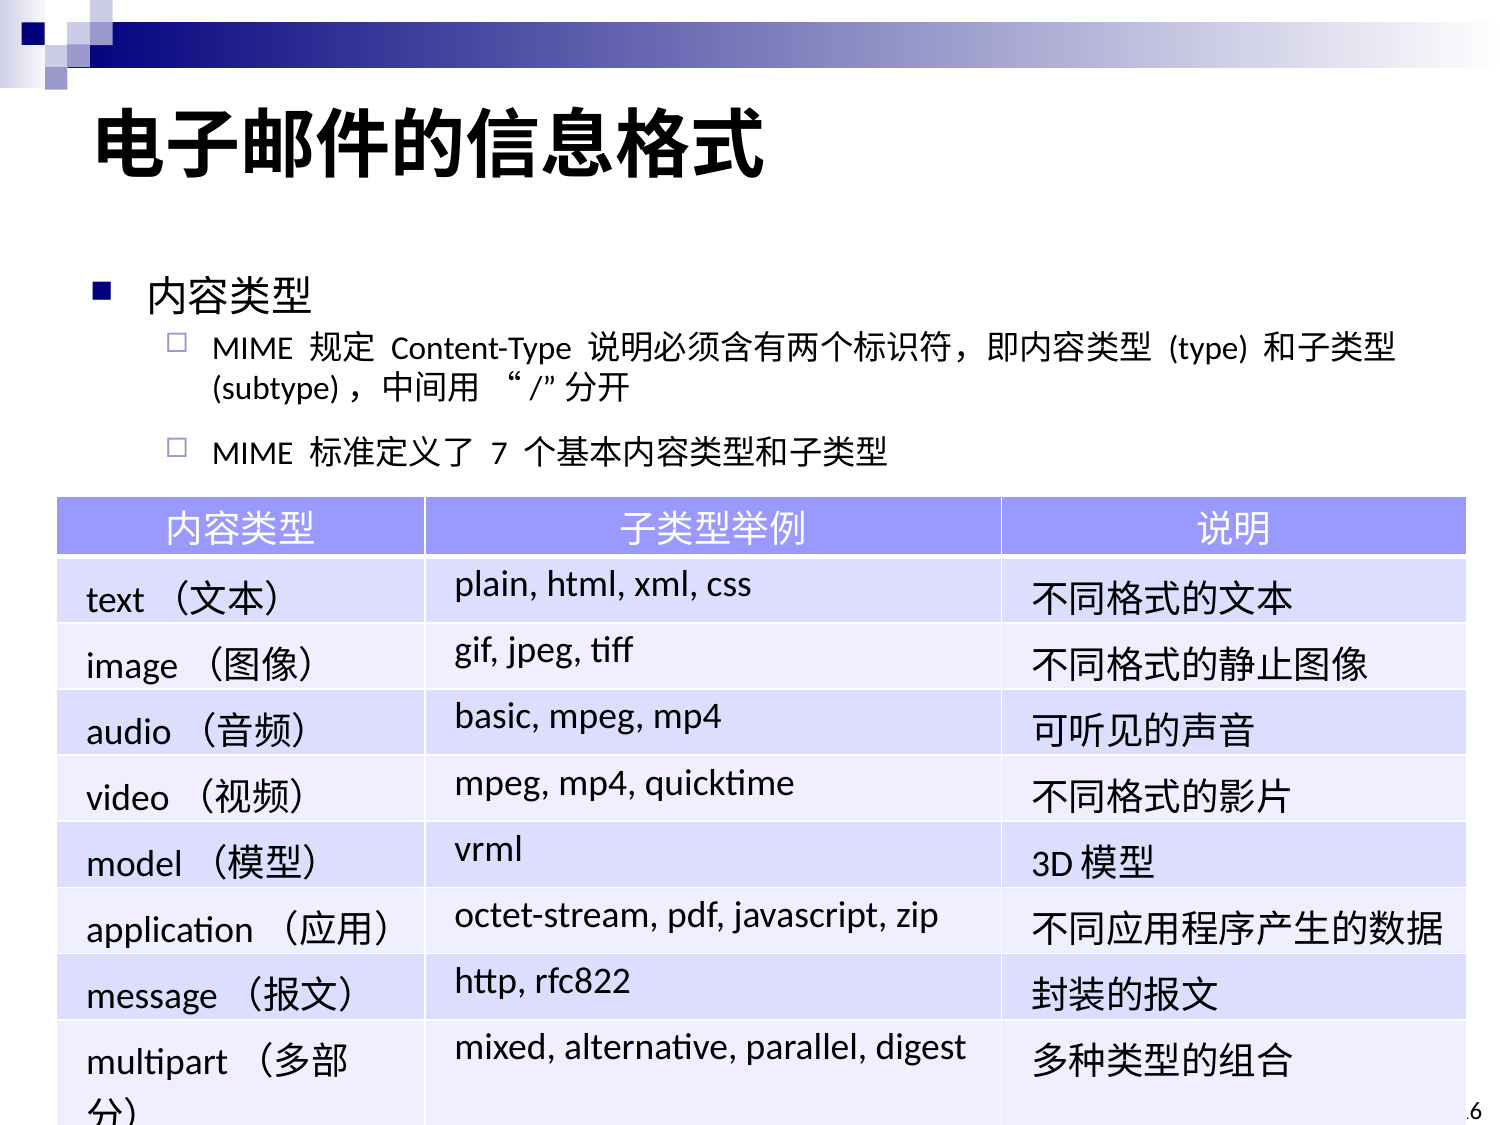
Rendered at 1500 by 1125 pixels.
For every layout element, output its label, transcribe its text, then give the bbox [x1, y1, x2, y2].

table_cell 封装的报文 [1002, 954, 1466, 1019]
table_cell http, rfc822 [426, 954, 1001, 1019]
table_cell 不同格式的静止图像 [1002, 624, 1466, 688]
table_cell mpeg, mp4, quicktime [426, 756, 1001, 820]
table_header 内容类型 [57, 497, 424, 554]
table_header 说明 [1002, 497, 1466, 554]
table_cell video（视频） [57, 756, 424, 820]
table_cell 多种类型的组合 [1002, 1021, 1466, 1125]
table_cell image（图像） [57, 624, 424, 688]
table_cell model（模型） [57, 822, 424, 887]
table_cell octet-stream, pdf, javascript, zip [426, 888, 1001, 953]
table_cell 可听见的声音 [1002, 690, 1466, 754]
table_cell text（文本） [57, 559, 424, 622]
table_cell basic, mpeg, mp4 [426, 690, 1001, 754]
table_cell vrml [426, 822, 1001, 887]
table_header 子类型举例 [426, 497, 1001, 554]
table_cell 3D模型 [1002, 822, 1466, 887]
title 电子邮件的信息格式 [75, 75, 1425, 209]
table_cell multipart（多部分） [57, 1021, 424, 1125]
table_cell plain, html, xml, css [426, 559, 1001, 622]
table_cell 不同格式的影片 [1002, 756, 1466, 820]
table_cell 不同格式的文本 [1002, 559, 1466, 622]
table_cell audio（音频） [57, 690, 424, 754]
table_cell mixed, alternative, parallel, digest [426, 1021, 1001, 1125]
slide_number 16 [1467, 1100, 1483, 1125]
table_cell gif, jpeg, tiff [426, 624, 1001, 688]
table_cell 不同应用程序产生的数据 [1002, 888, 1466, 953]
list 内容类型 MIME 规定 Content-Type 说明必须含有两个标识符，即内容类型 (type) 和子类型 (subtype)，中间用 “/”分开 MIME 标准定义了 7 个基本内容类型和子类型 [75, 237, 1449, 495]
table_cell application（应用） [57, 888, 424, 953]
table_cell message（报文） [57, 954, 424, 1019]
